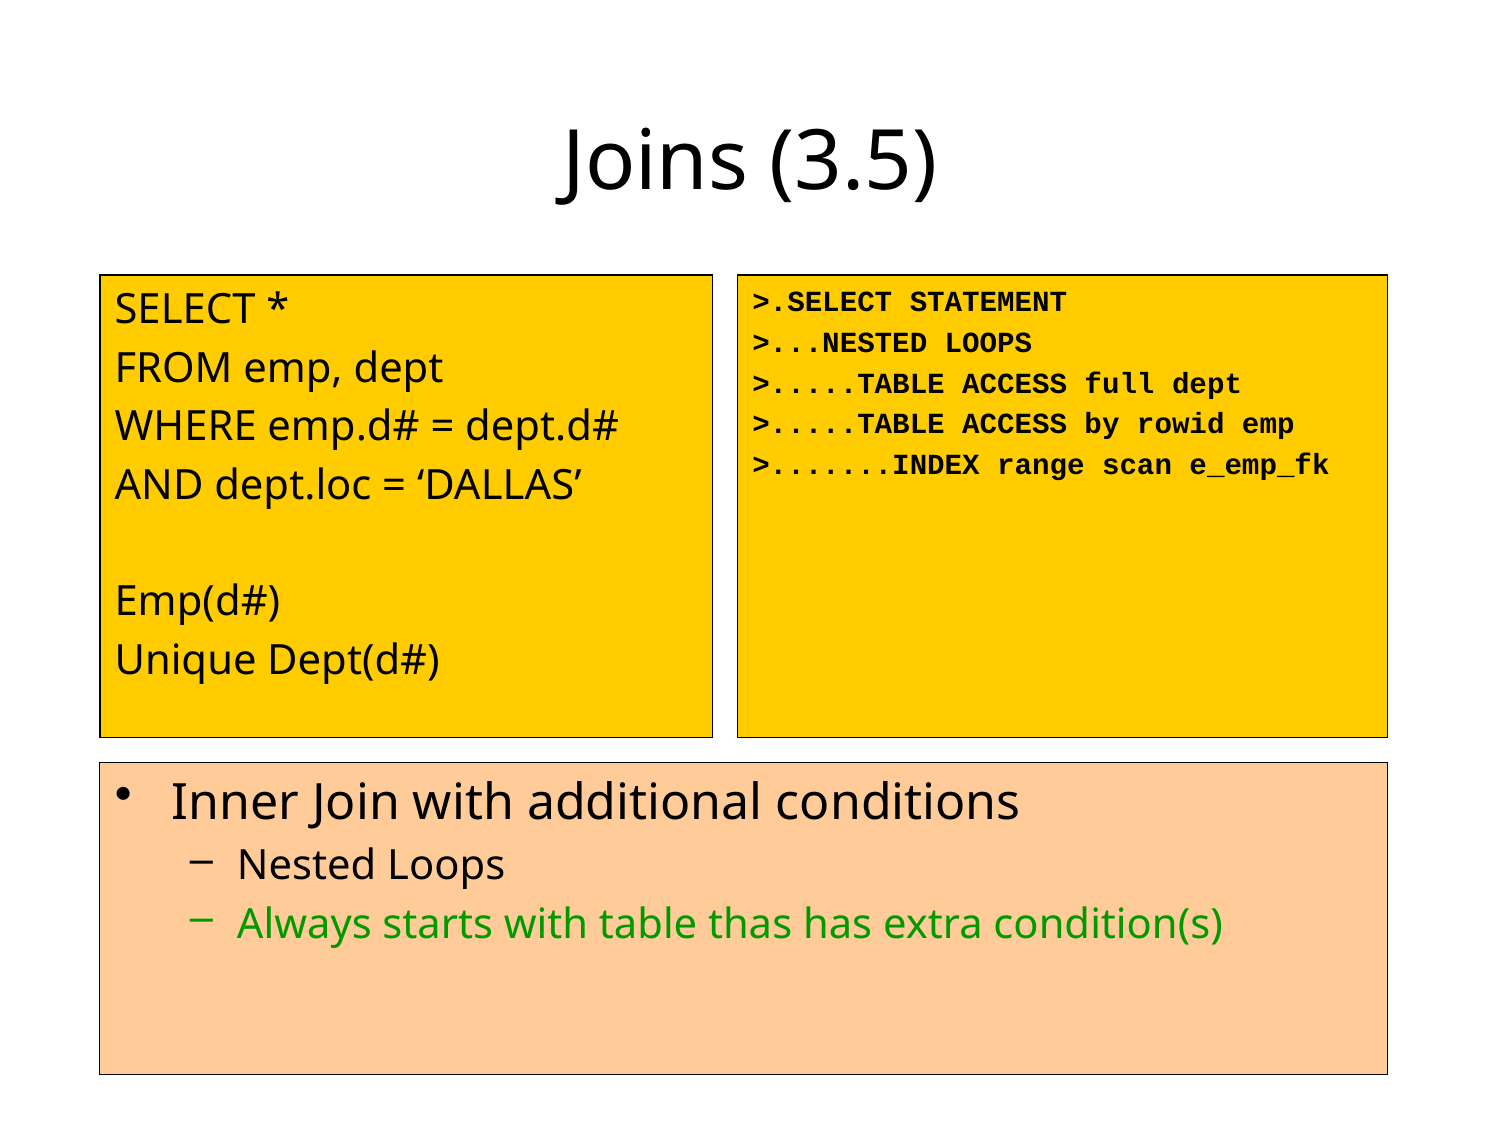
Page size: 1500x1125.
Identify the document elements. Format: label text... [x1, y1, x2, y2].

text_box SELECT * FROM emp, dept WHERE emp.d# = dept.d# AND dept.loc = ‘DALLAS’ Emp(d#) Unique Dept(d#) [99, 274, 713, 738]
title Joins (3.5) [112, 99, 1388, 213]
text_box >.SELECT STATEMENT >...NESTED LOOPS >.....TABLE ACCESS full dept >.....TABLE ACCESS by rowid emp >.......INDEX range scan e_emp_fk [737, 274, 1388, 738]
list Inner Join with additional conditions Nested Loops Always starts with table thas has extra condition(s) [99, 762, 1388, 1075]
